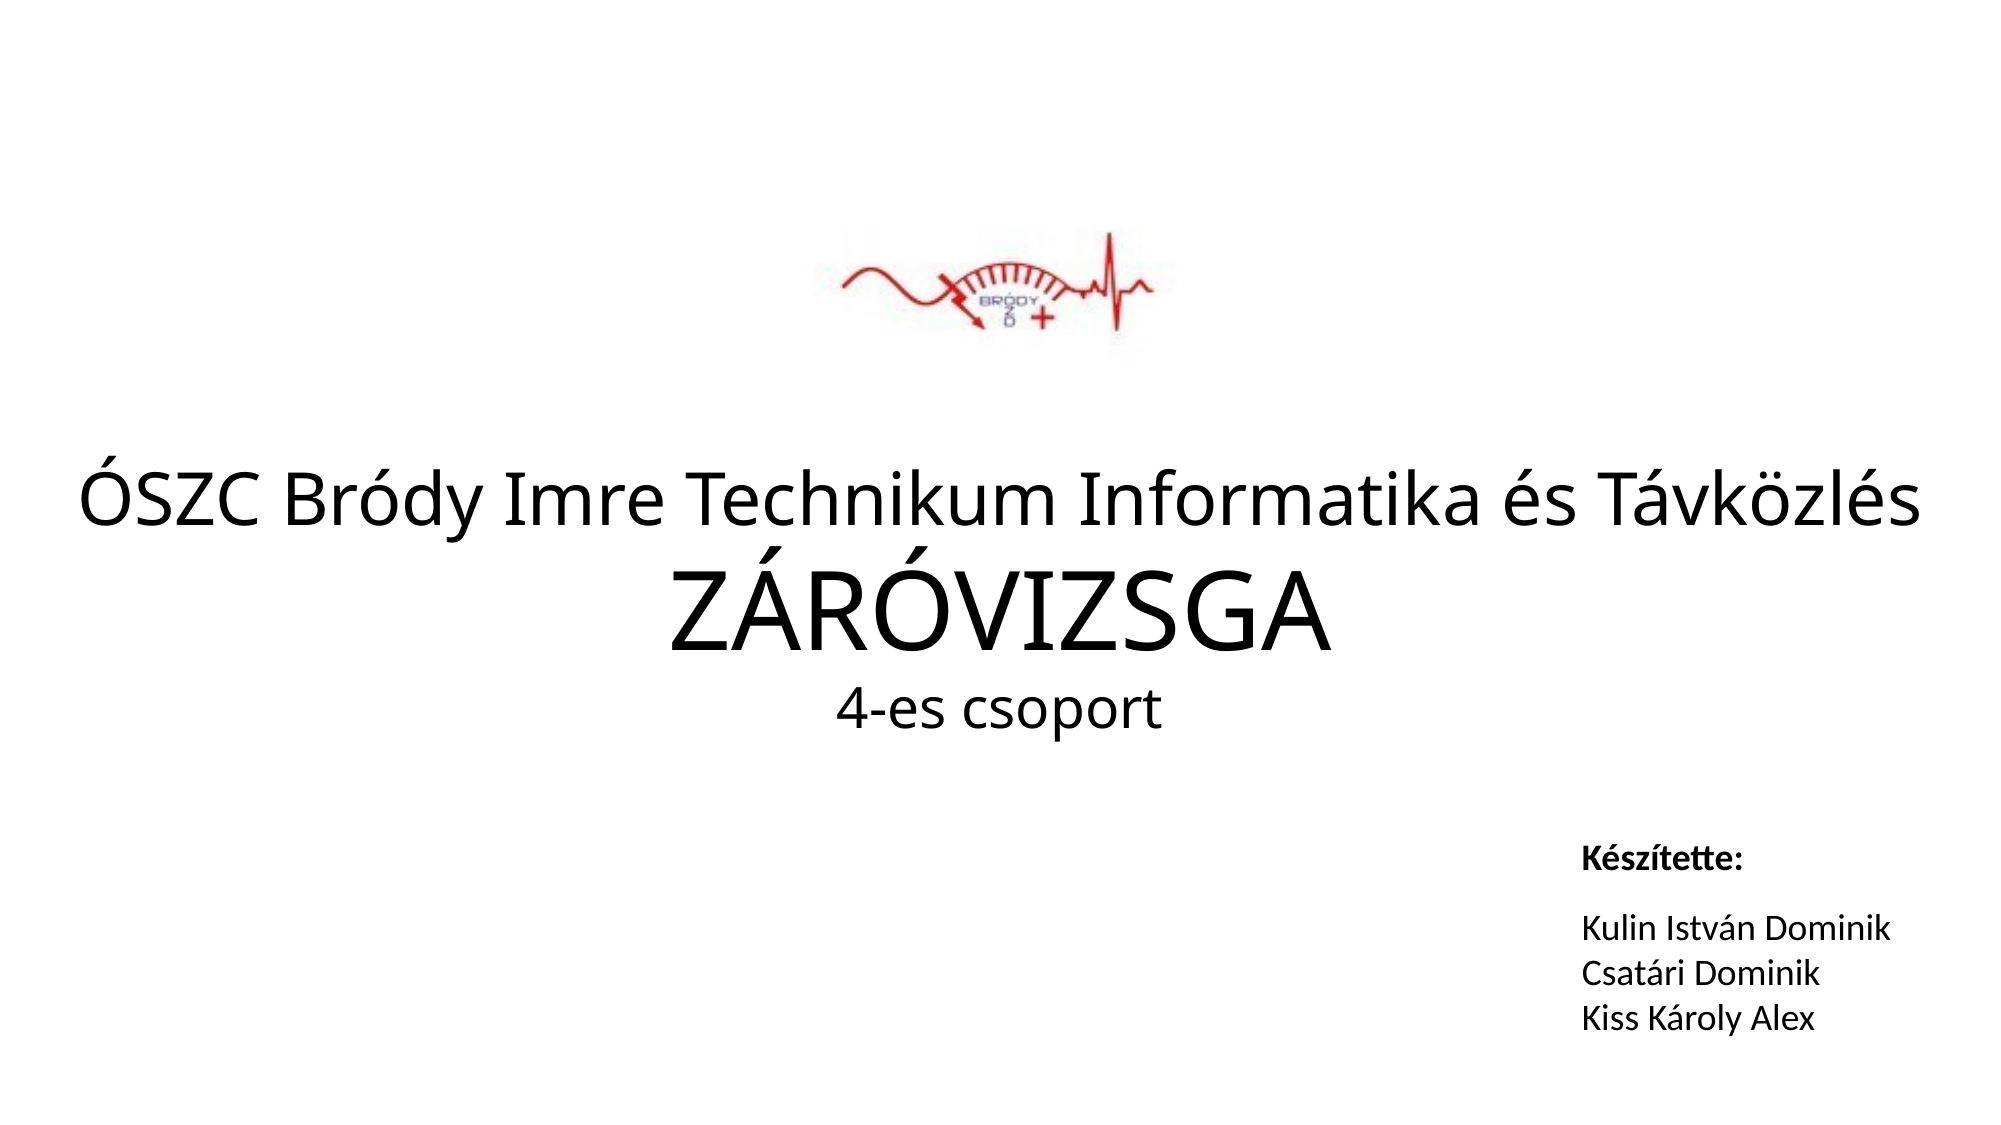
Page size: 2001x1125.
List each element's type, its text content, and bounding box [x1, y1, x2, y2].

picture [748, 198, 1251, 367]
text_box Készítette: Kulin István Dominik Csatári Dominik Kiss Károly Alex [1567, 825, 1938, 1046]
title ÓSZC Bródy Imre Technikum Informatika és Távközlés ZÁRÓVIZSGA 4-es csoport [45, 366, 1955, 748]
text_box [1356, 747, 1938, 1048]
